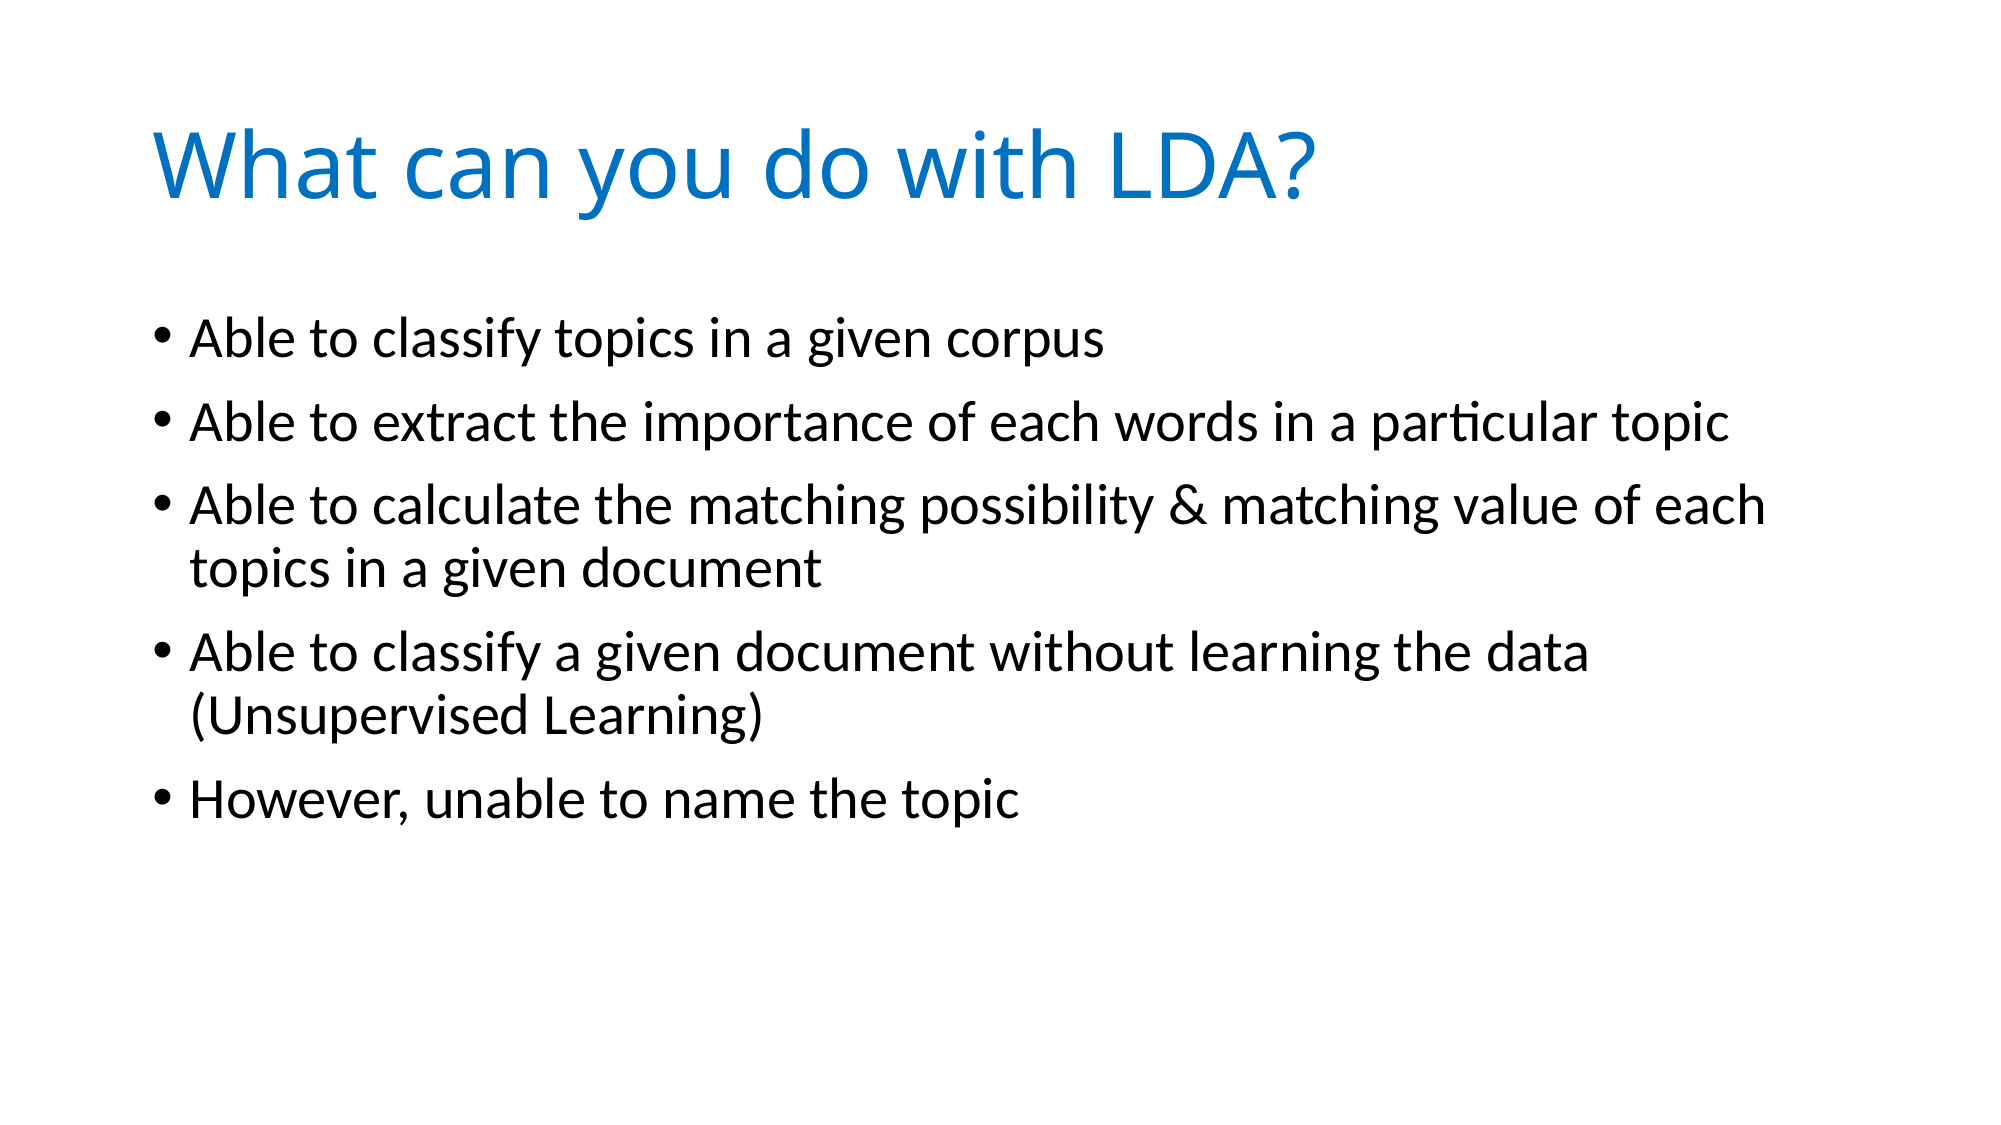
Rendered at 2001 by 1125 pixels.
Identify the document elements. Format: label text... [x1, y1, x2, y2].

title What can you do with LDA? [137, 59, 1863, 278]
list Able to classify topics in a given corpus Able to extract the importance of each words in a particular topic Able to calculate the matching possibility & matching value of each topics in a given document Able to classify a given document without learning the data (Unsupervised Learning) However, unable to name the topic [137, 299, 1863, 1014]
